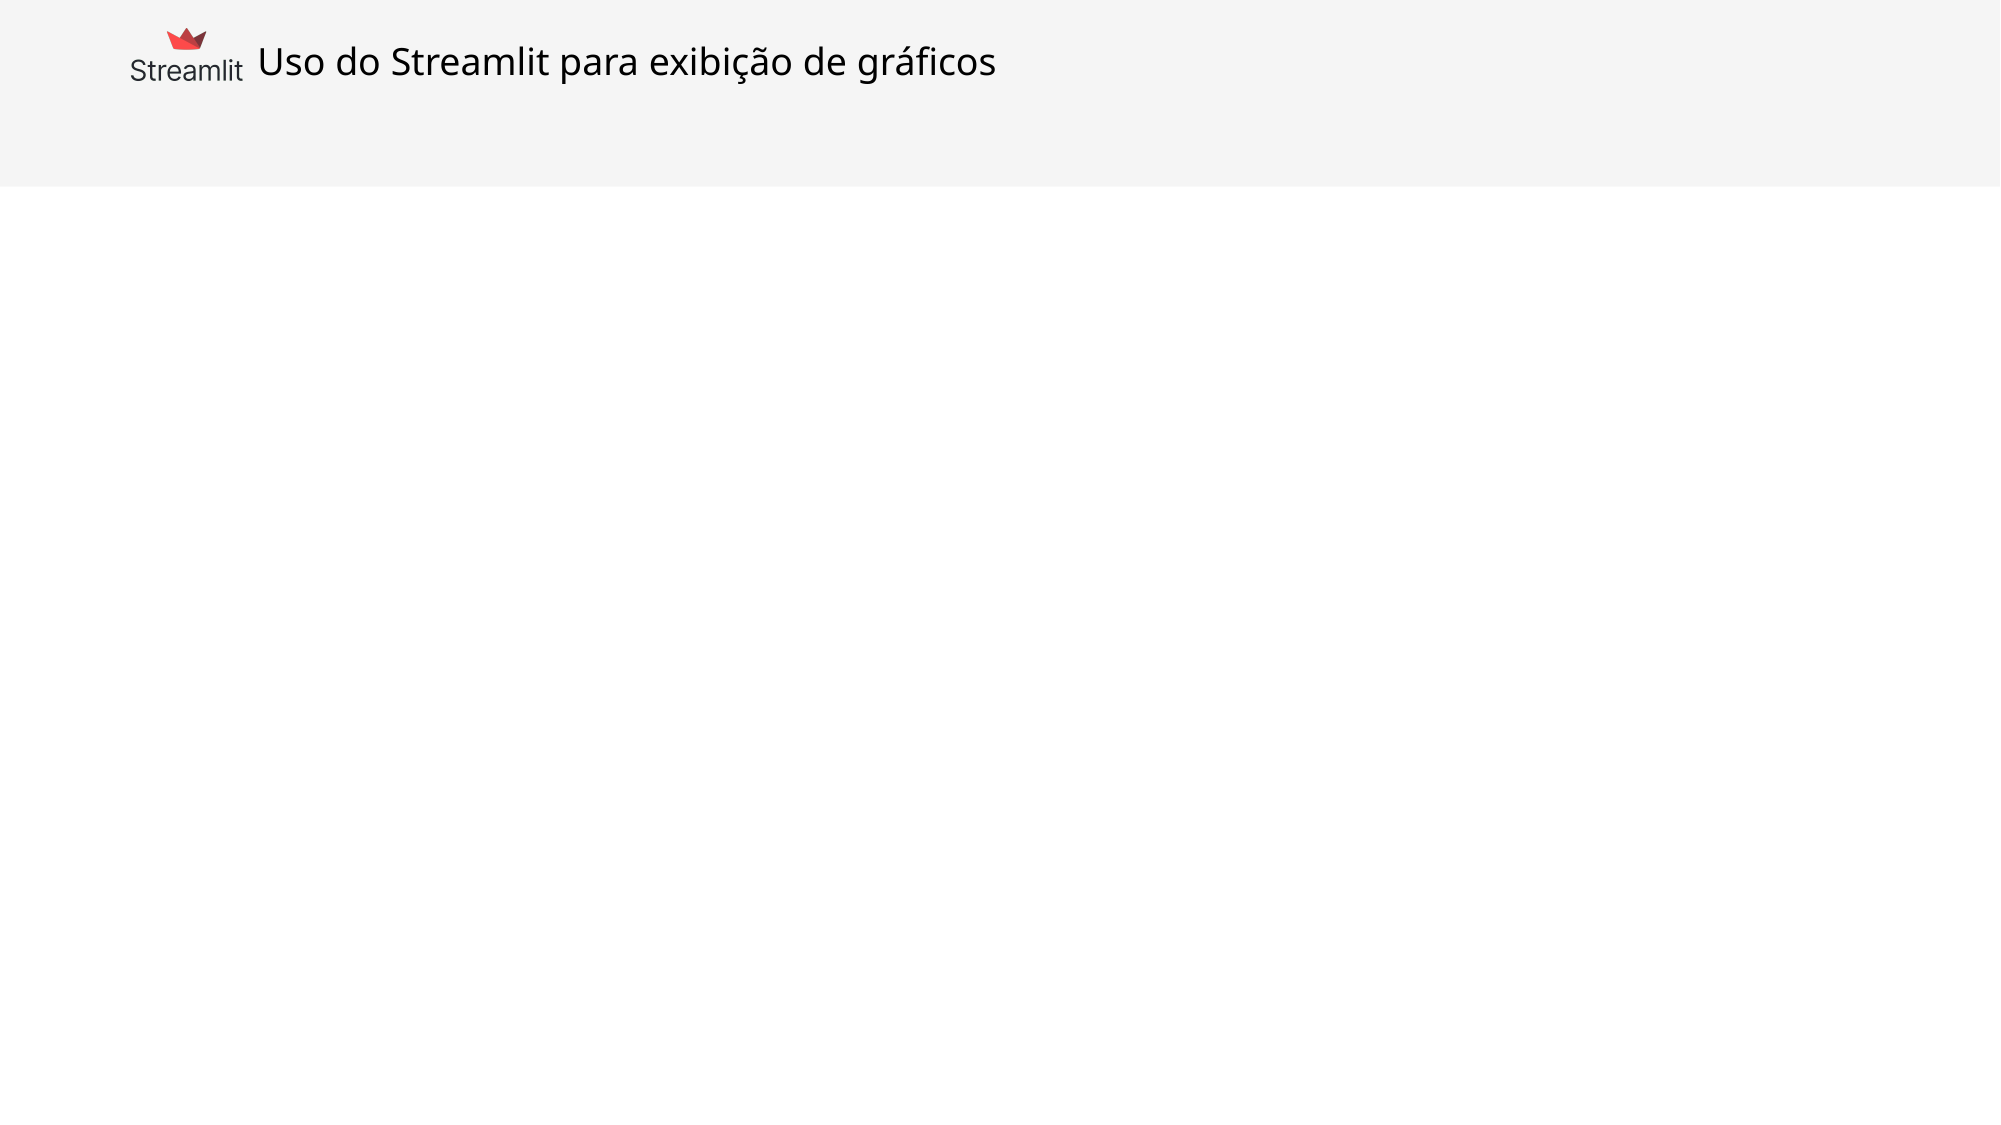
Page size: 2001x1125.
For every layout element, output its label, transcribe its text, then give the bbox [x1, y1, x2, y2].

picture [115, 12, 258, 97]
title Uso do Streamlit para exibição de gráficos [0, 0, 2000, 188]
